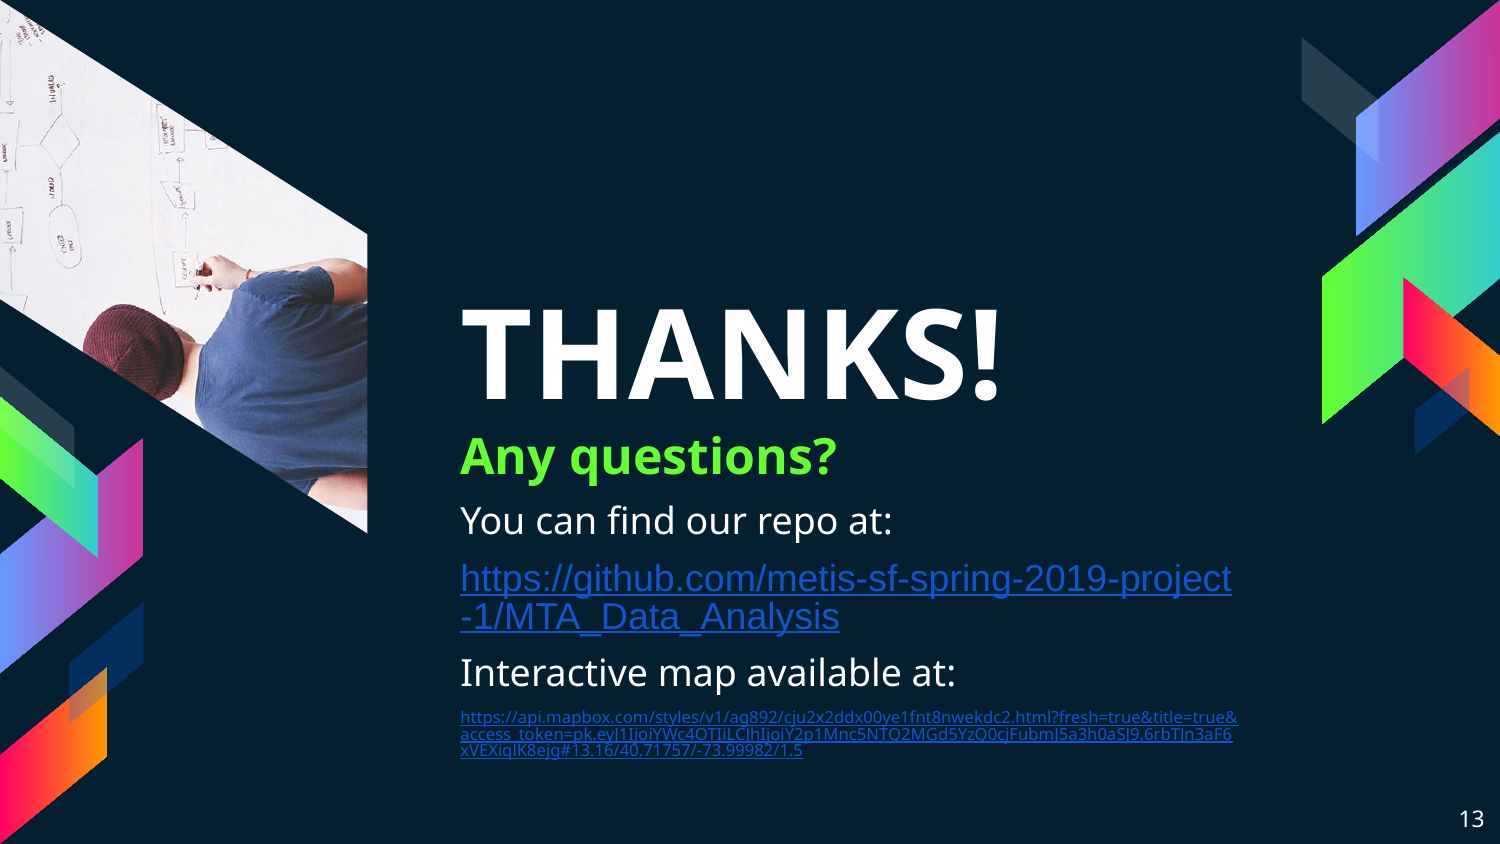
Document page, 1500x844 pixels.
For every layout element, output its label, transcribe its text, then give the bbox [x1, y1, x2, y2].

slide_number ‹#› [1403, 789, 1500, 844]
subtitle Any questions? You can find our repo at: https://github.com/metis-sf-spring-2019-project-1/MTA_Data_Analysis Interactive map available at: https://api.mapbox.com/styles/v1/ag892/cju2x2ddx00ye1fnt8nwekdc2.html?fresh=true&title=true&access_token=pk.eyJ1IjoiYWc4OTIiLCJhIjoiY2p1Mnc5NTQ2MGd5YzQ0cjFubmJ5a3h0aSJ9.6rbTJn3aF6xVEXiqlK8ejg#13.16/40.71757/-73.99982/1.5 [445, 409, 1256, 648]
title THANKS! [455, 249, 1051, 409]
picture [0, 0, 451, 534]
